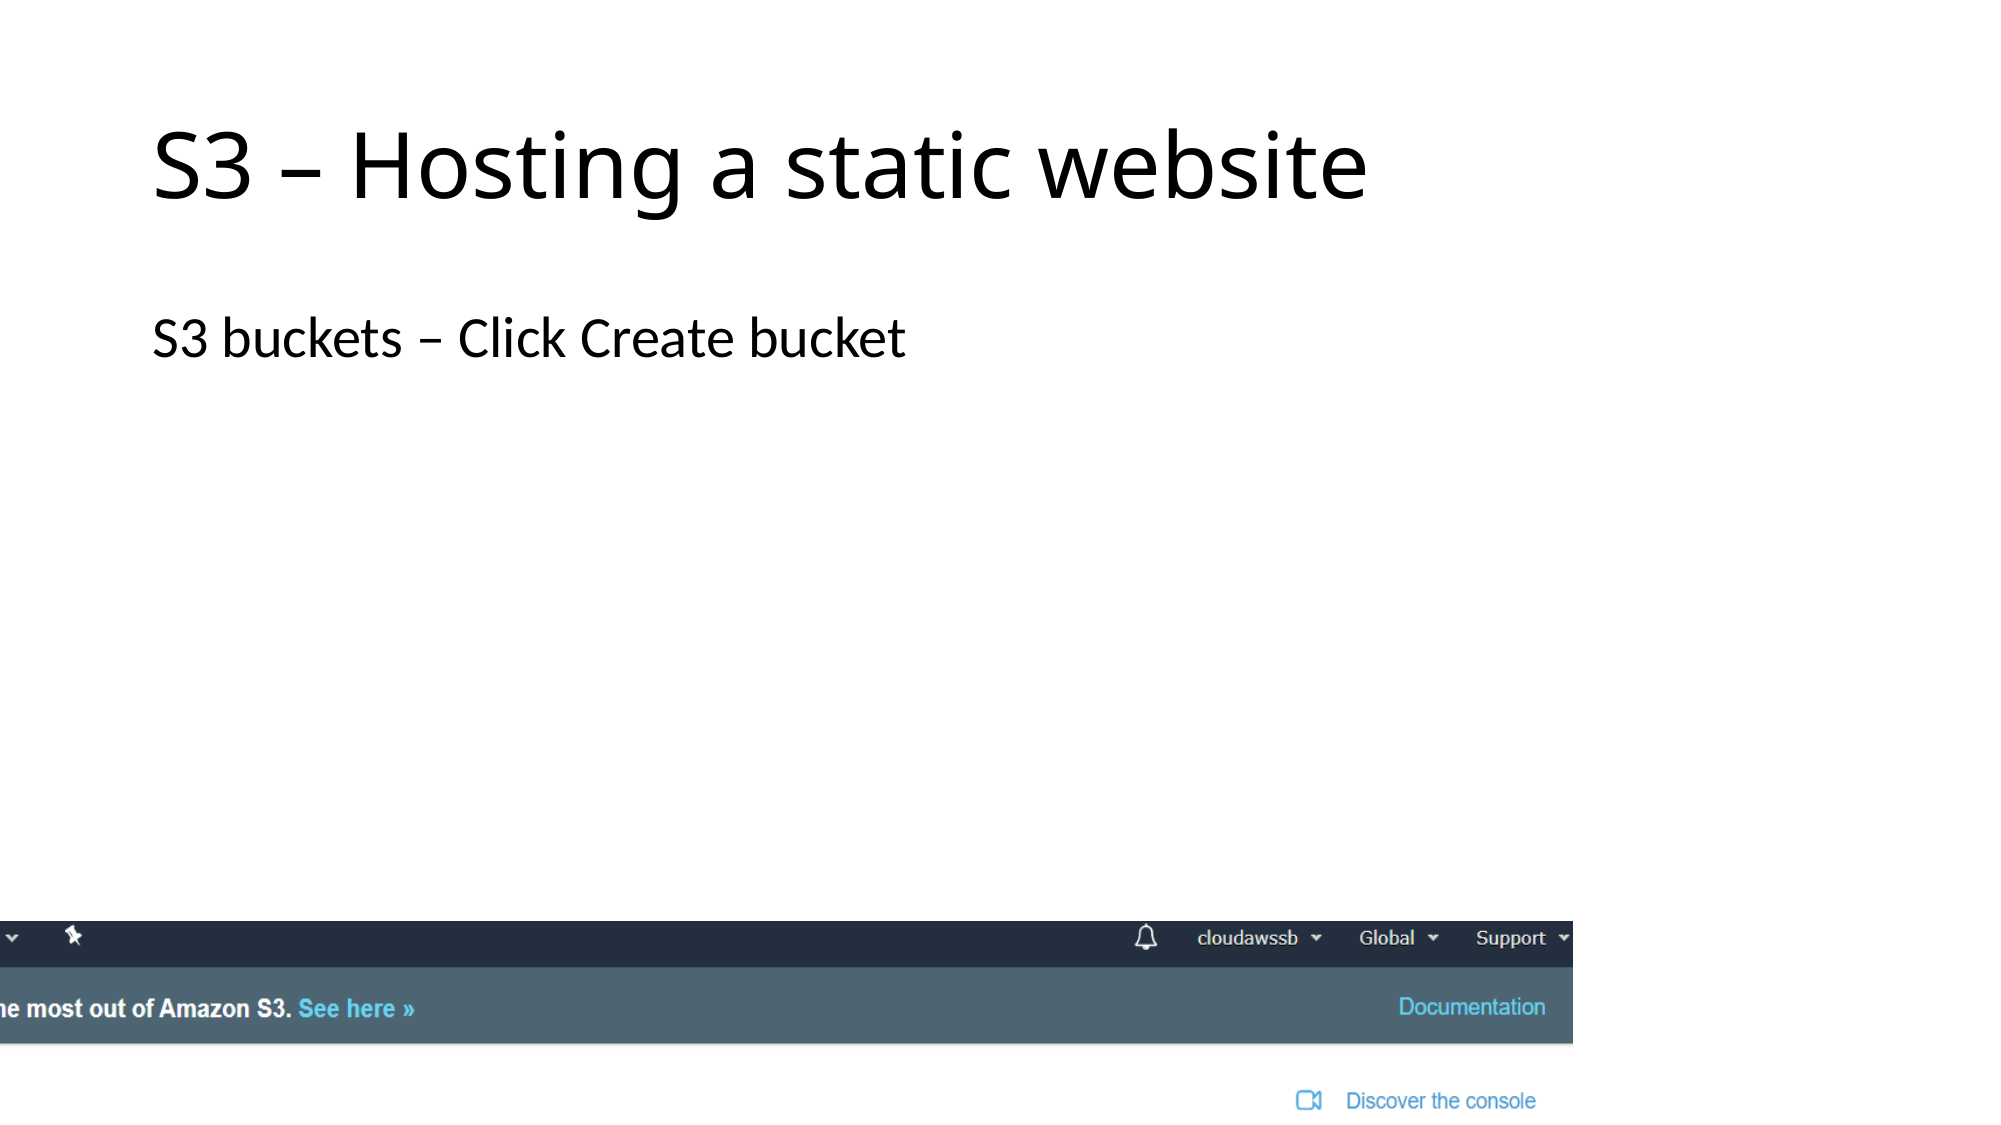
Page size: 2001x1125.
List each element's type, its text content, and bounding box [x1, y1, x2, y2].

list S3 buckets – Click Create bucket [137, 299, 1863, 1014]
picture [0, 921, 1573, 1125]
title S3 – Hosting a static website [137, 59, 1863, 278]
